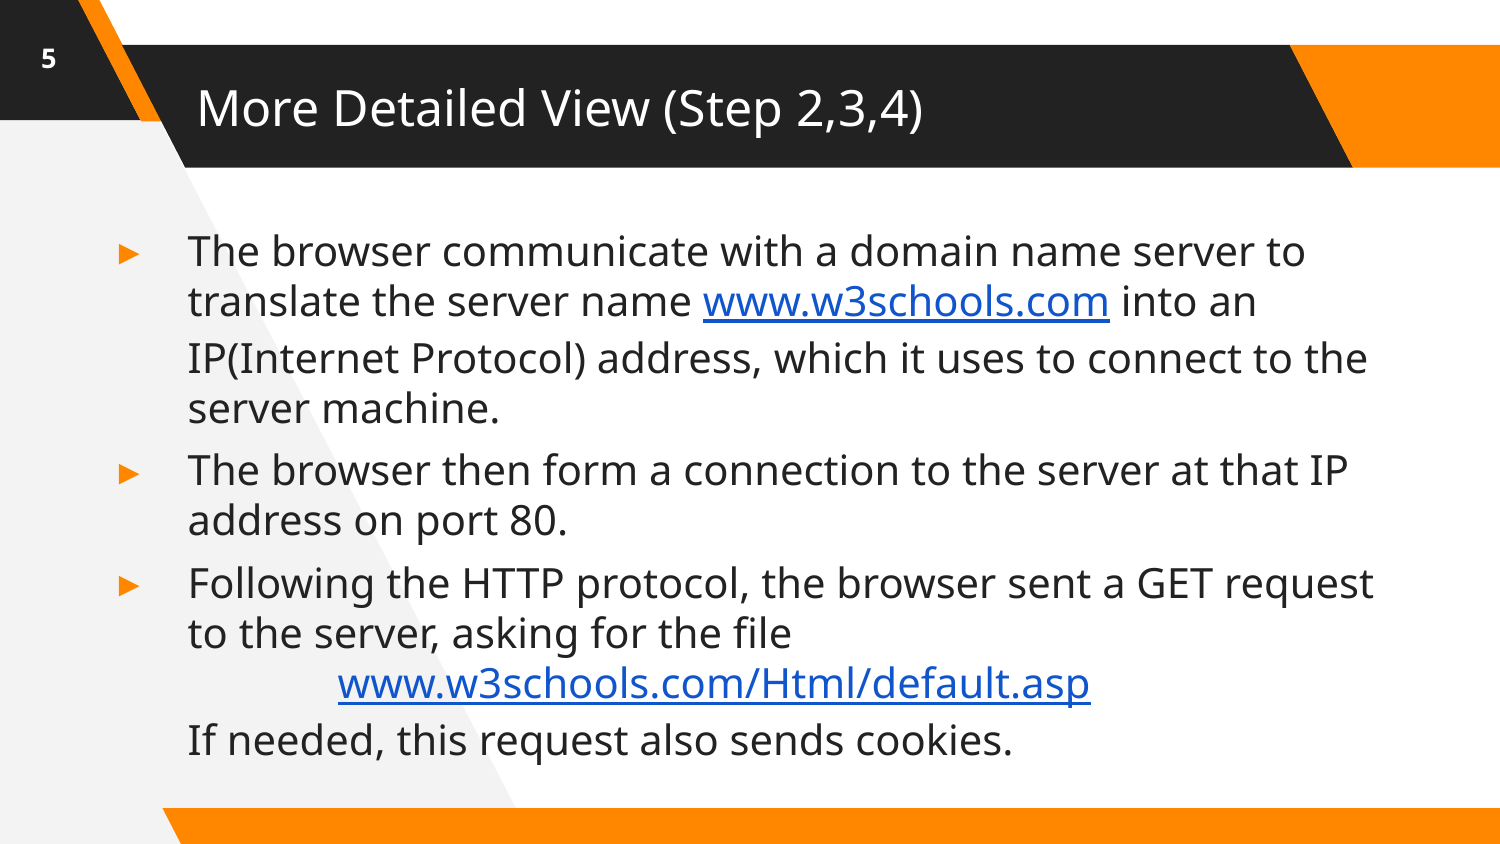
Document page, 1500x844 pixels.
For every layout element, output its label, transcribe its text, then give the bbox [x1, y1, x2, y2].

list The browser communicate with a domain name server to translate the server name www.w3schools.com into an IP(Internet Protocol) address, which it uses to connect to the server machine. The browser then form a connection to the server at that IP address on port 80. Following the HTTP protocol, the browser sent a GET request to the server, asking for the file www.w3schools.com/Html/default.asp If needed, this request also sends cookies. [97, 209, 1426, 808]
slide_number 5 [0, 0, 98, 121]
title More Detailed View (Step 2,3,4) [181, 45, 1285, 169]
